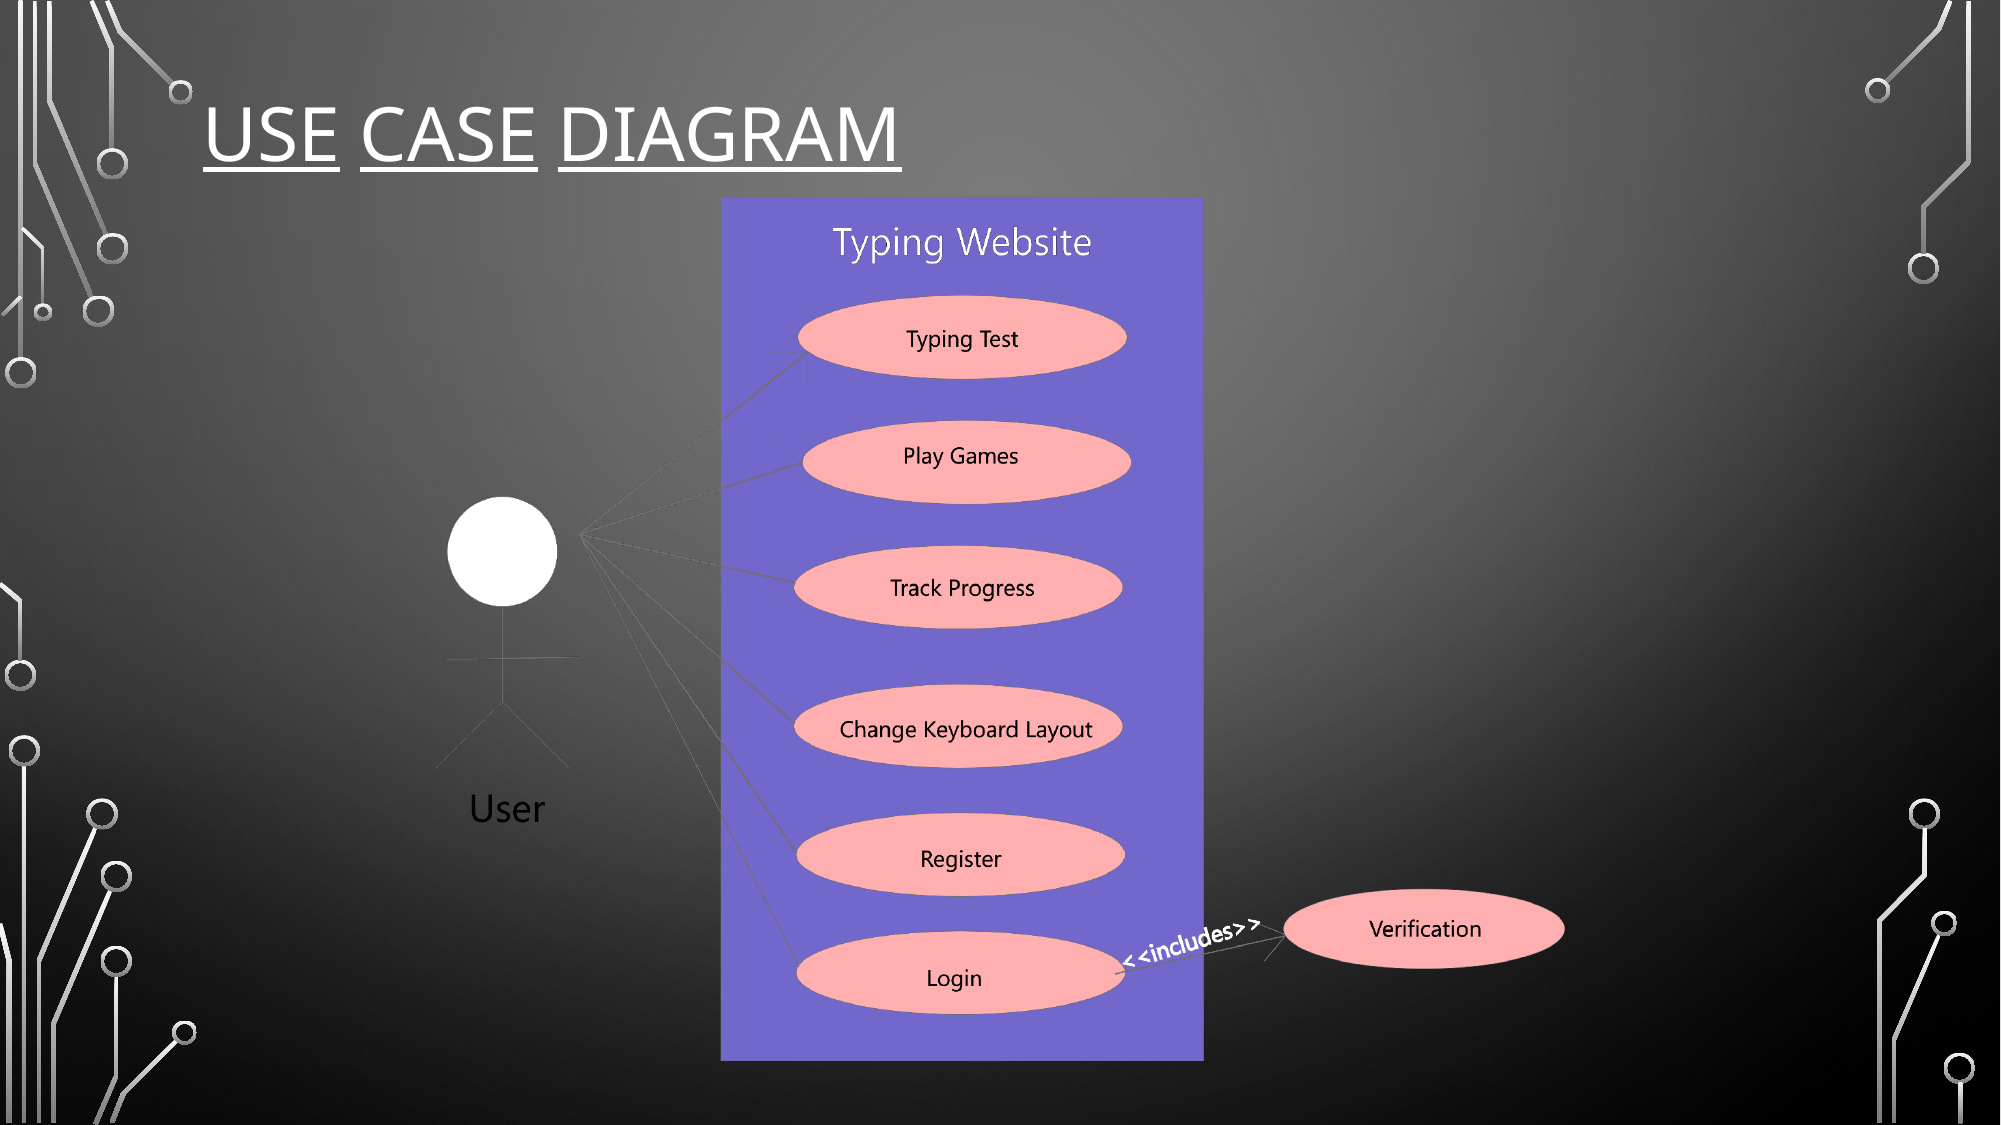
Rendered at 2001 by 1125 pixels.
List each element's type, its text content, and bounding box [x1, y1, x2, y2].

title Use case diagram [187, 15, 1813, 259]
picture [435, 196, 1565, 1062]
